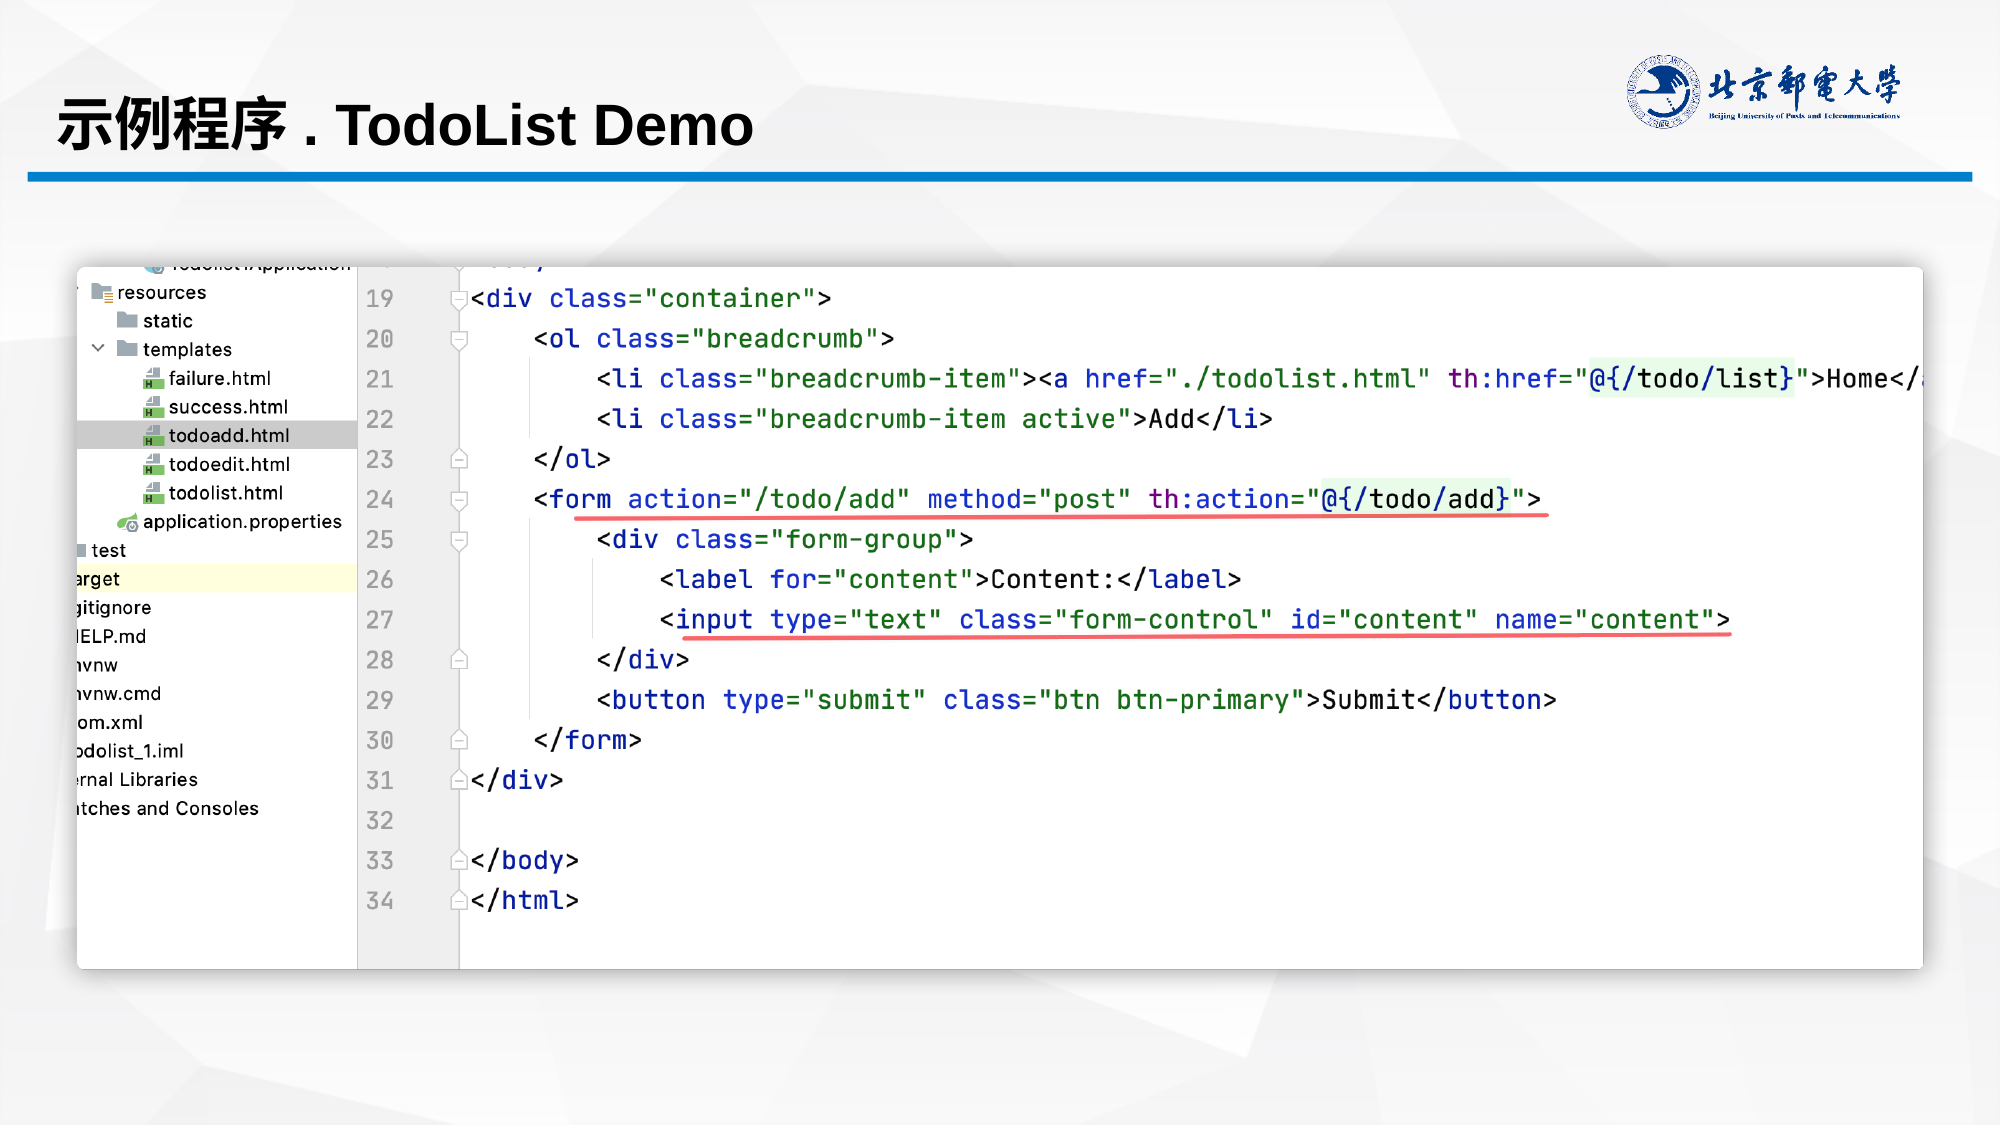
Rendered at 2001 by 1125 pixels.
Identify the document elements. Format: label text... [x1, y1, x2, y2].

picture [0, 0, 2000, 1125]
title 示例程序. TodoList Demo [41, 52, 1188, 201]
